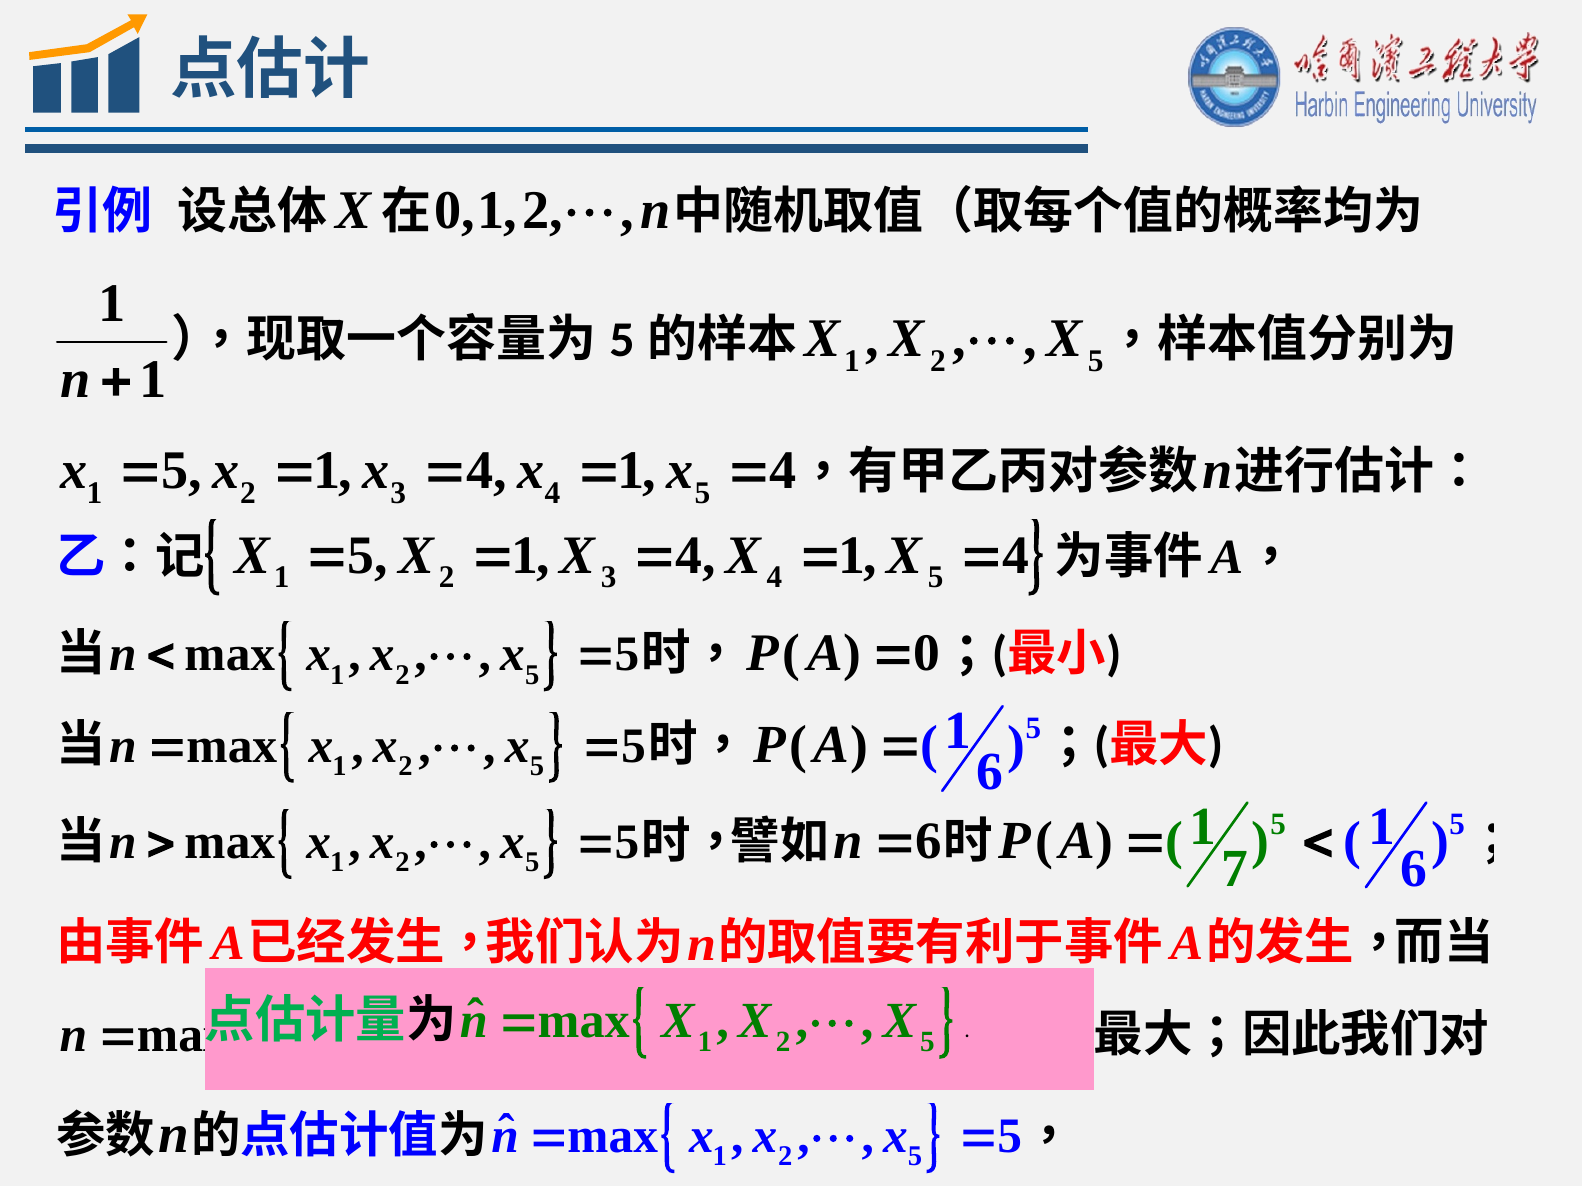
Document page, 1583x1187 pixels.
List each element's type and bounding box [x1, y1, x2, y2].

text_box [56, 506, 1495, 1183]
text_box [205, 968, 1094, 1090]
picture [1181, 2, 1580, 164]
text_box [52, 159, 1520, 529]
